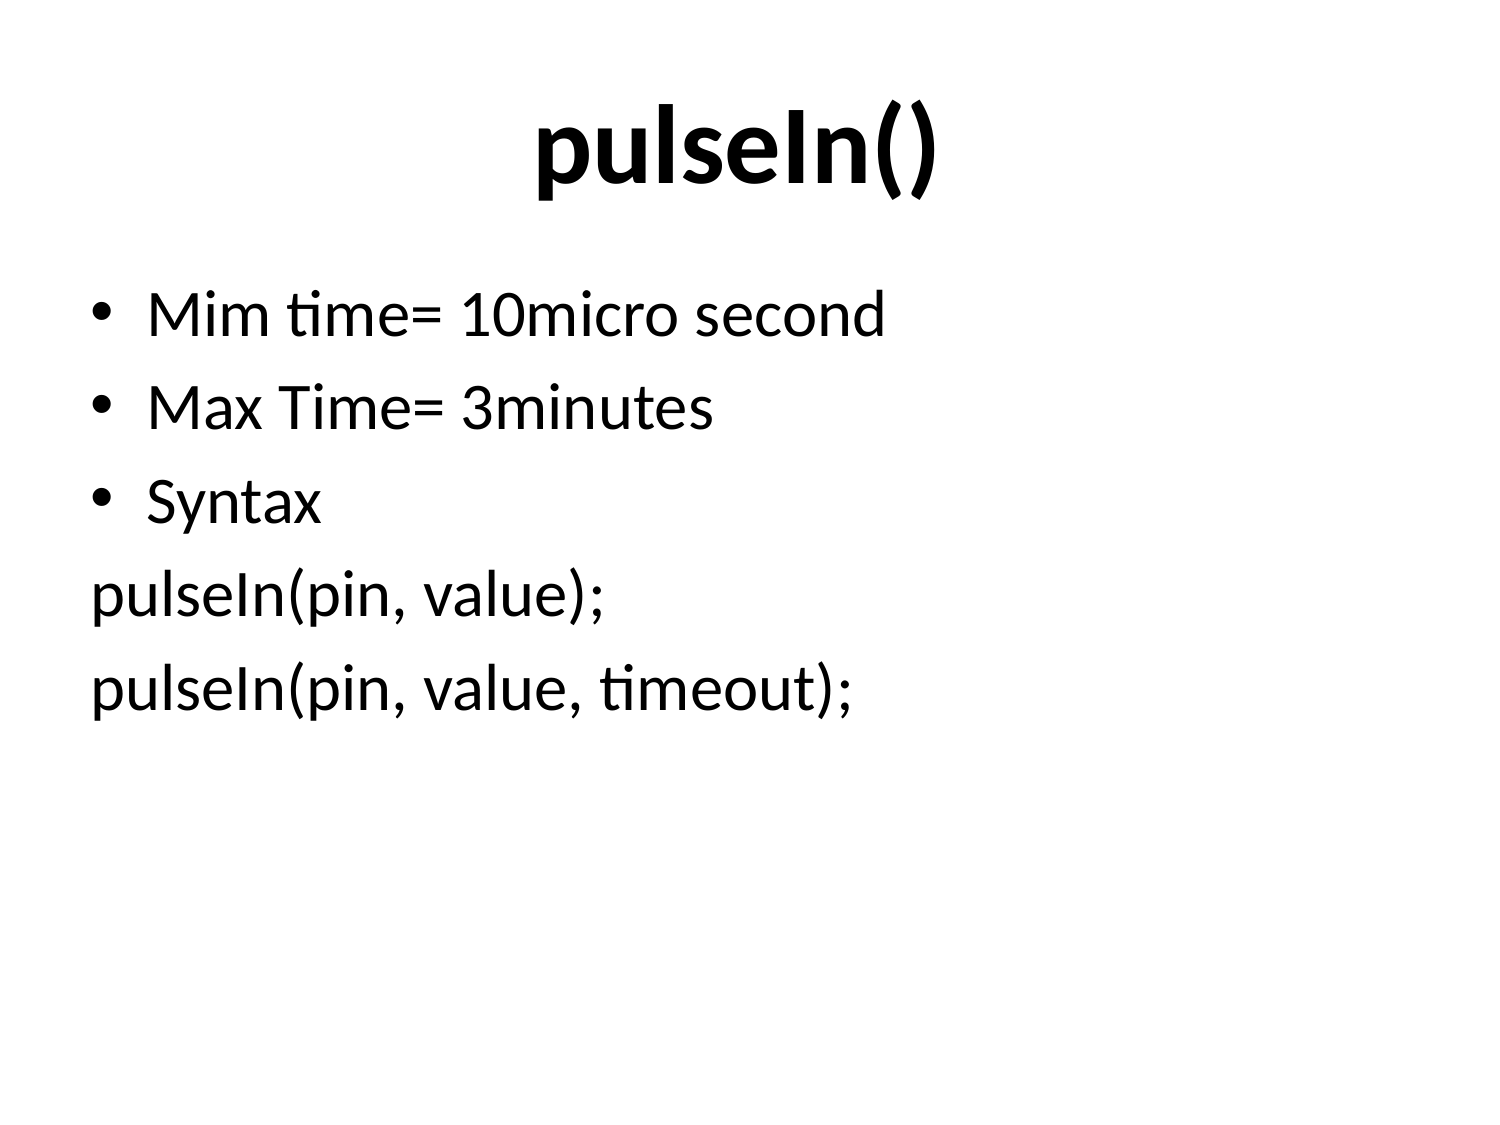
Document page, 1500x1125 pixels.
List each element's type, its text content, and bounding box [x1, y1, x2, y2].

title pulseIn() [75, 45, 1425, 233]
list Mim time= 10micro second Max Time= 3minutes Syntax pulseIn(pin, value); pulseIn(pin, value, timeout); [75, 262, 1425, 1005]
